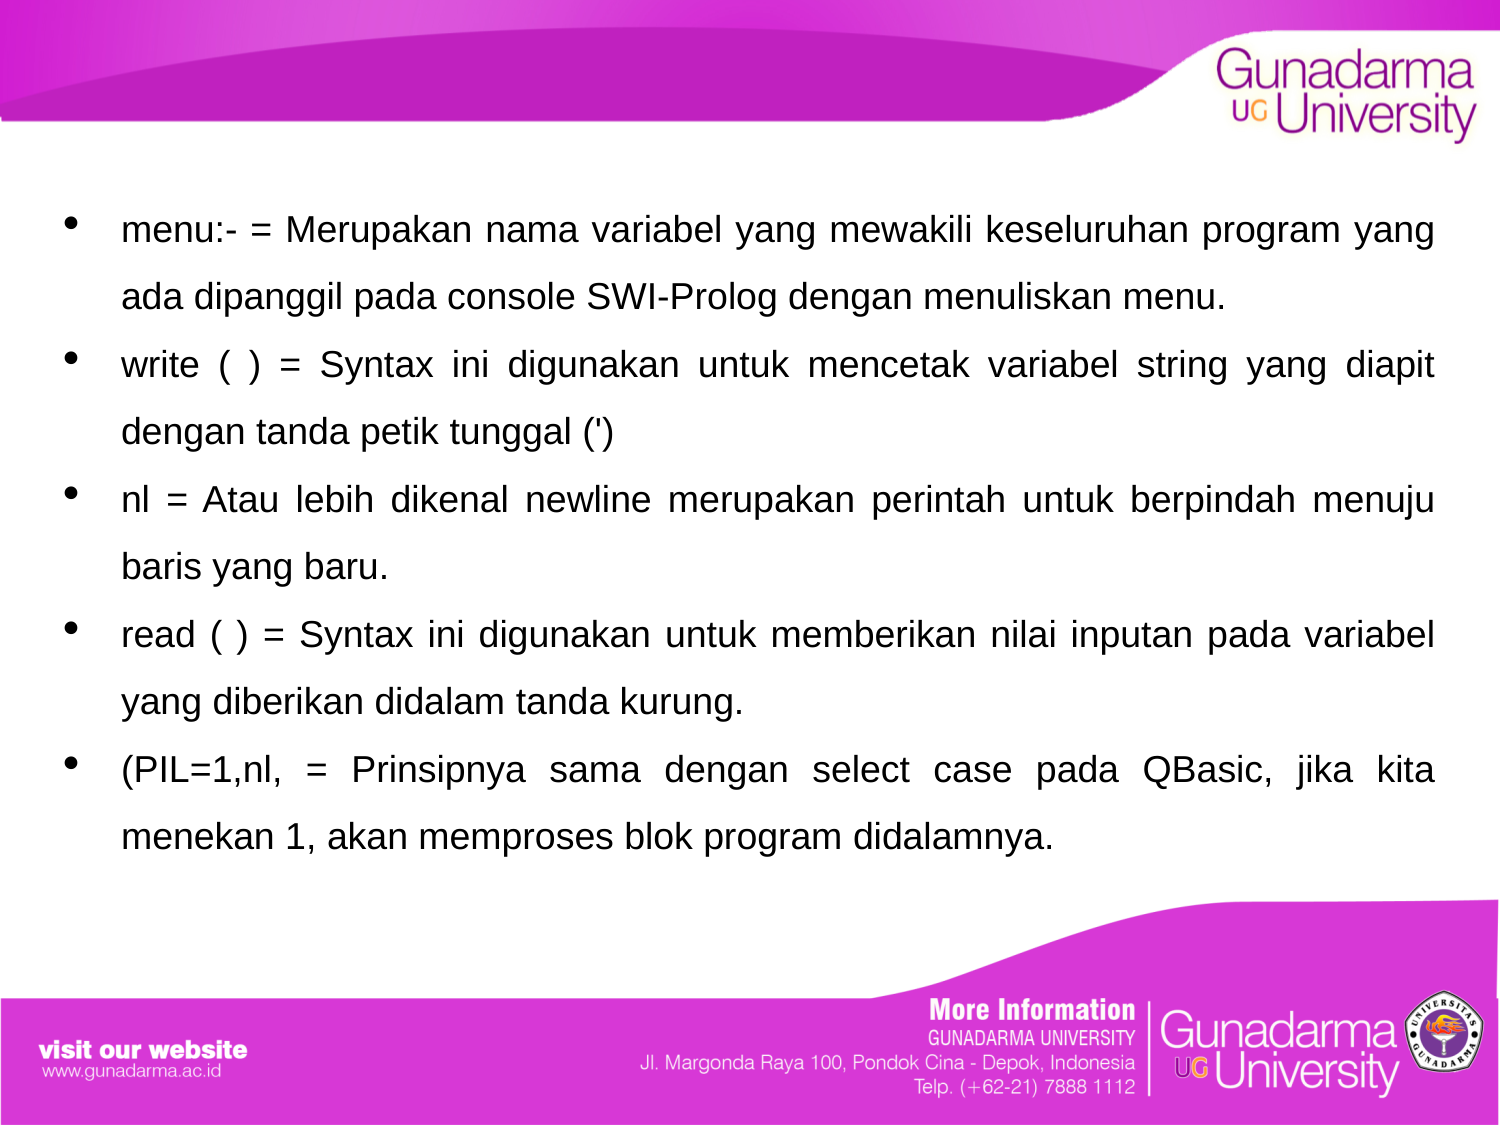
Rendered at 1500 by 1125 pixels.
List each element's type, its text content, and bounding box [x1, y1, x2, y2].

picture [0, 0, 1500, 213]
text_box menu:- = Merupakan nama variabel yang mewakili keseluruhan program yang ada dipanggil pada console SWI-Prolog dengan menuliskan menu. write ( ) = Syntax ini digunakan untuk mencetak variabel string yang diapit dengan tanda petik tunggal (') nl = Atau lebih dikenal newline merupakan perintah untuk berpindah menuju baris yang baru. read ( ) = Syntax ini digunakan untuk memberikan nilai inputan pada variabel yang diberikan didalam tanda kurung. (PIL=1,nl, = Prinsipnya sama dengan select case pada QBasic, jika kita menekan 1, akan memproses blok program didalamnya. [50, 174, 1450, 865]
picture [0, 899, 1500, 1125]
